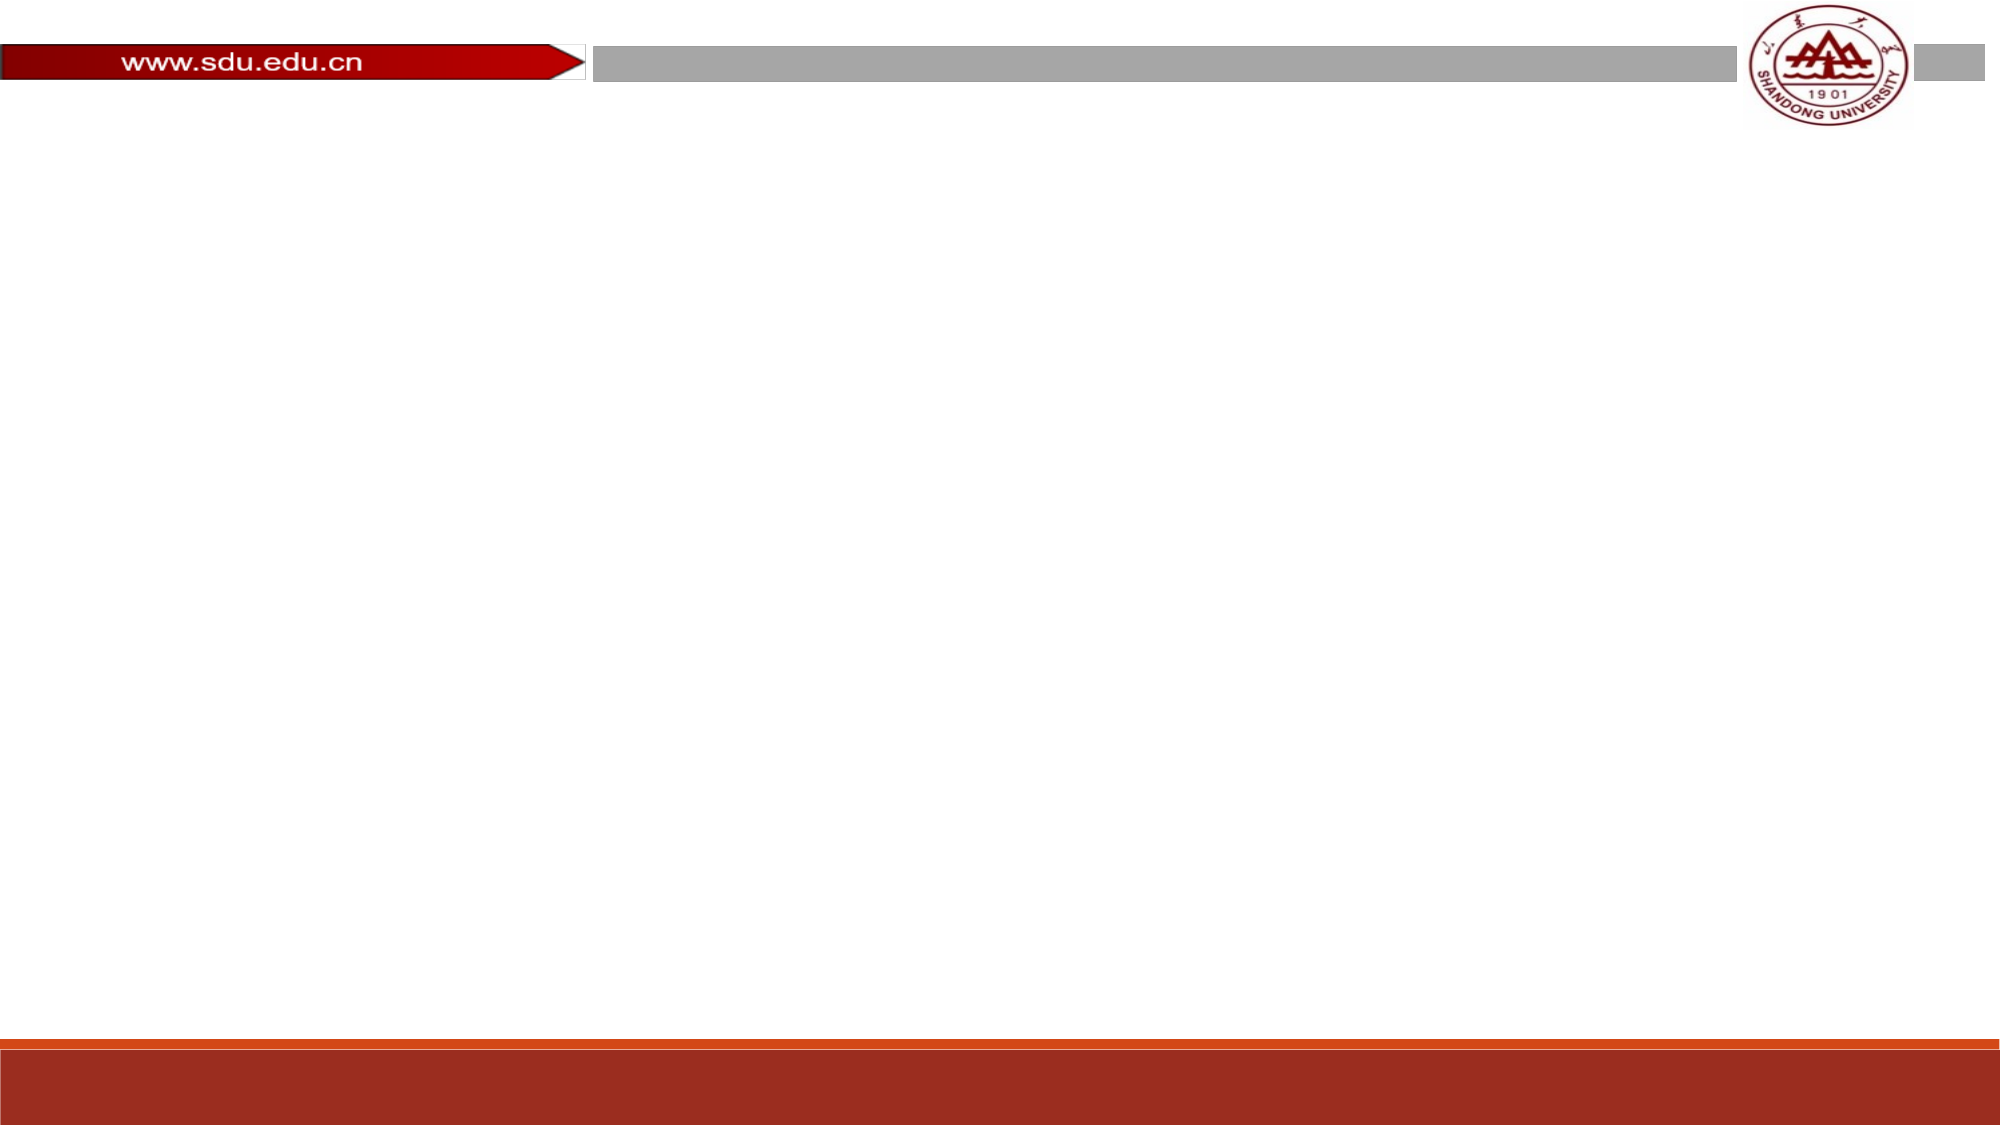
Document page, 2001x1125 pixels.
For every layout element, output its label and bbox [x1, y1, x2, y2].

picture [0, 1, 1985, 130]
